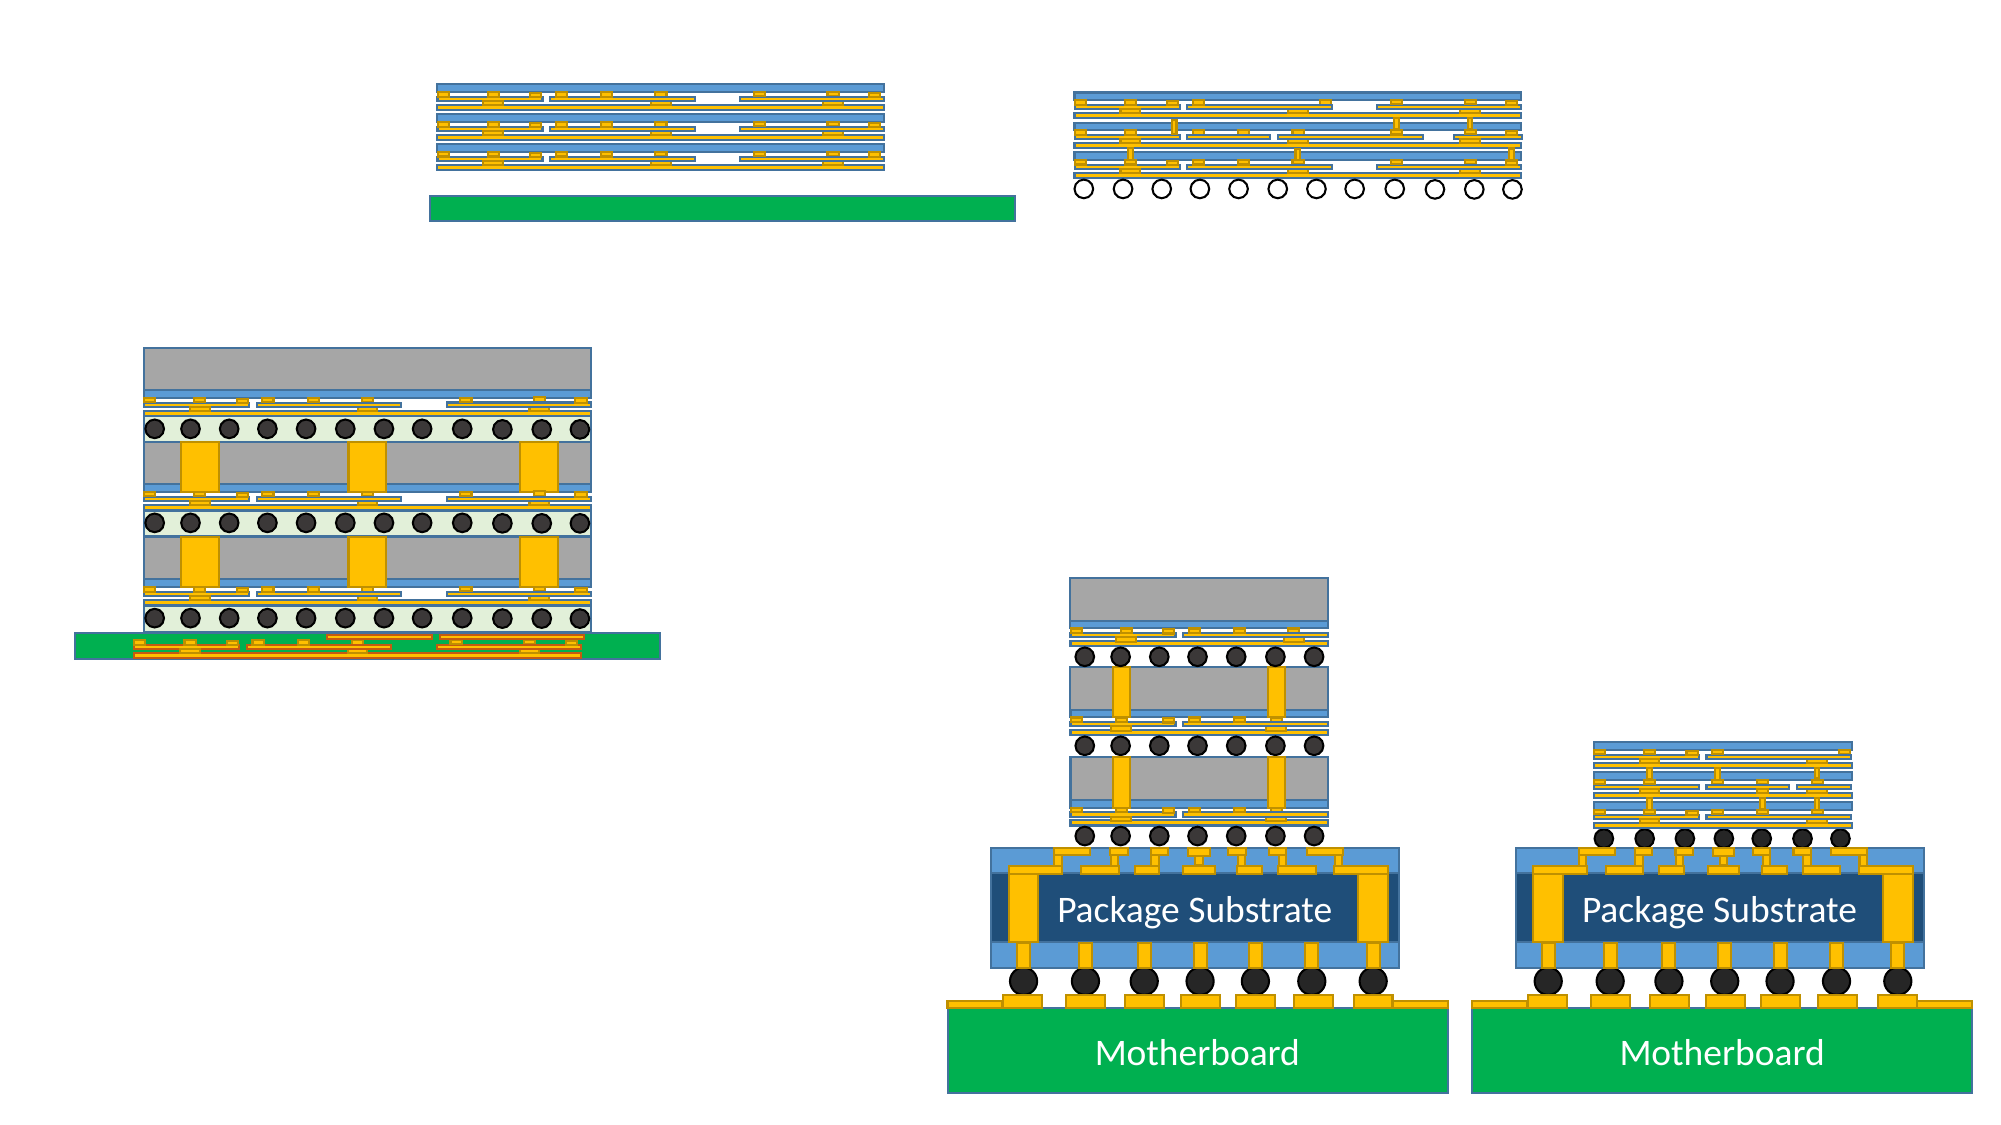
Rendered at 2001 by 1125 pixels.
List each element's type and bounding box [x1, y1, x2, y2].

text_box [600, 121, 613, 128]
text_box [1472, 742, 1973, 1093]
text_box [437, 121, 450, 128]
text_box [868, 151, 881, 158]
text_box [74, 347, 661, 660]
text_box [753, 151, 766, 157]
text_box [529, 152, 542, 158]
text_box [739, 126, 885, 132]
text_box [600, 91, 613, 98]
text_box [549, 96, 696, 102]
text_box [650, 102, 672, 106]
text_box [1074, 92, 1522, 199]
text_box [654, 121, 668, 126]
text_box [436, 96, 544, 102]
text_box [436, 164, 885, 171]
text_box [436, 83, 885, 93]
text_box [436, 104, 885, 111]
text_box [555, 151, 568, 158]
text_box [436, 134, 885, 141]
text_box [436, 156, 544, 162]
text_box [482, 100, 504, 106]
text_box [436, 126, 544, 132]
text_box [739, 156, 885, 162]
text_box [482, 130, 504, 136]
text_box [487, 91, 500, 98]
text_box [549, 156, 696, 162]
text_box [436, 143, 885, 153]
text_box [437, 151, 450, 158]
text_box [739, 96, 885, 102]
text_box [753, 91, 766, 97]
text_box [826, 121, 840, 126]
text_box [947, 578, 1448, 1093]
text_box [529, 122, 542, 128]
text_box [822, 162, 844, 166]
text_box [654, 151, 668, 156]
text_box [826, 91, 840, 96]
text_box [487, 121, 500, 128]
text_box [868, 92, 881, 98]
text_box [654, 91, 668, 96]
text_box [437, 91, 450, 98]
text_box [549, 126, 696, 132]
text_box [600, 151, 613, 158]
text_box [822, 102, 844, 106]
text_box [822, 132, 844, 136]
text_box [555, 121, 568, 128]
text_box [868, 122, 881, 128]
text_box [487, 151, 500, 158]
text_box [555, 91, 568, 98]
text_box [529, 92, 542, 98]
text_box [826, 151, 840, 156]
text_box [429, 195, 1016, 222]
text_box [753, 121, 766, 127]
text_box [650, 132, 672, 136]
text_box [482, 160, 504, 166]
text_box [436, 113, 885, 123]
text_box [650, 162, 672, 166]
